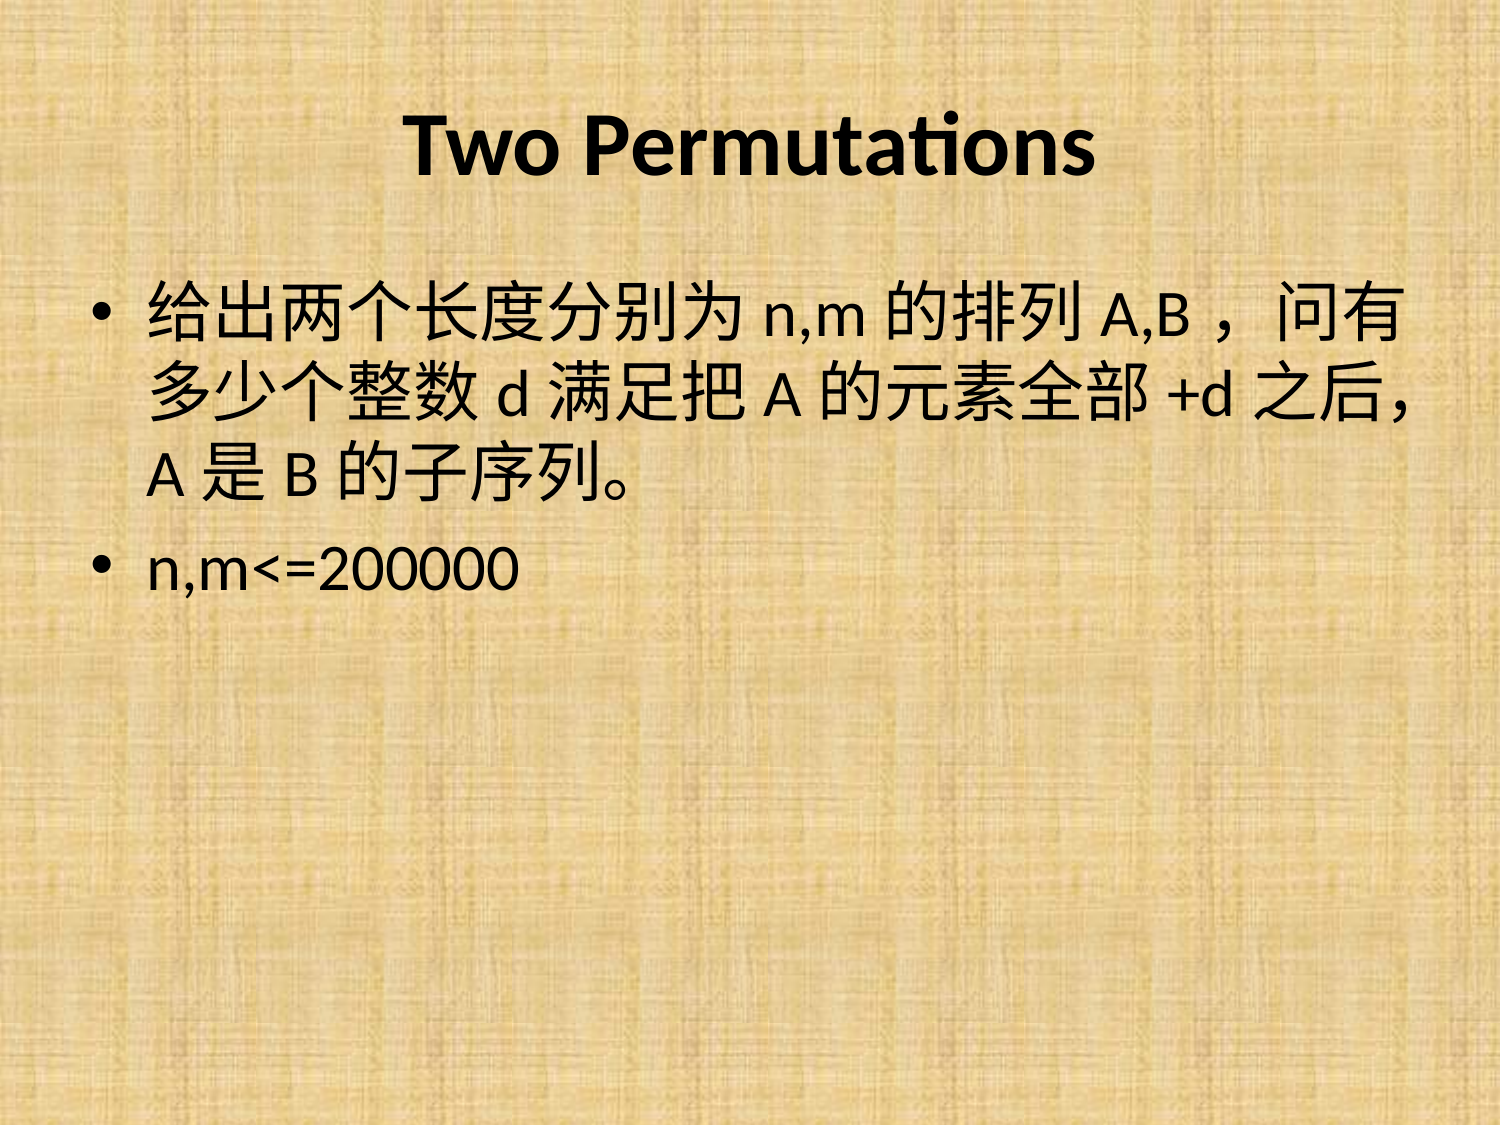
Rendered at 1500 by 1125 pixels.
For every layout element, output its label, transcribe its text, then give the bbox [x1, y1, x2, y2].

list 给出两个长度分别为n,m的排列A,B，问有多少个整数d满足把A的元素全部+d之后，A是B的子序列。 n,m<=200000 [75, 262, 1425, 1005]
picture [0, 0, 1500, 1125]
title Two Permutations [75, 45, 1425, 233]
